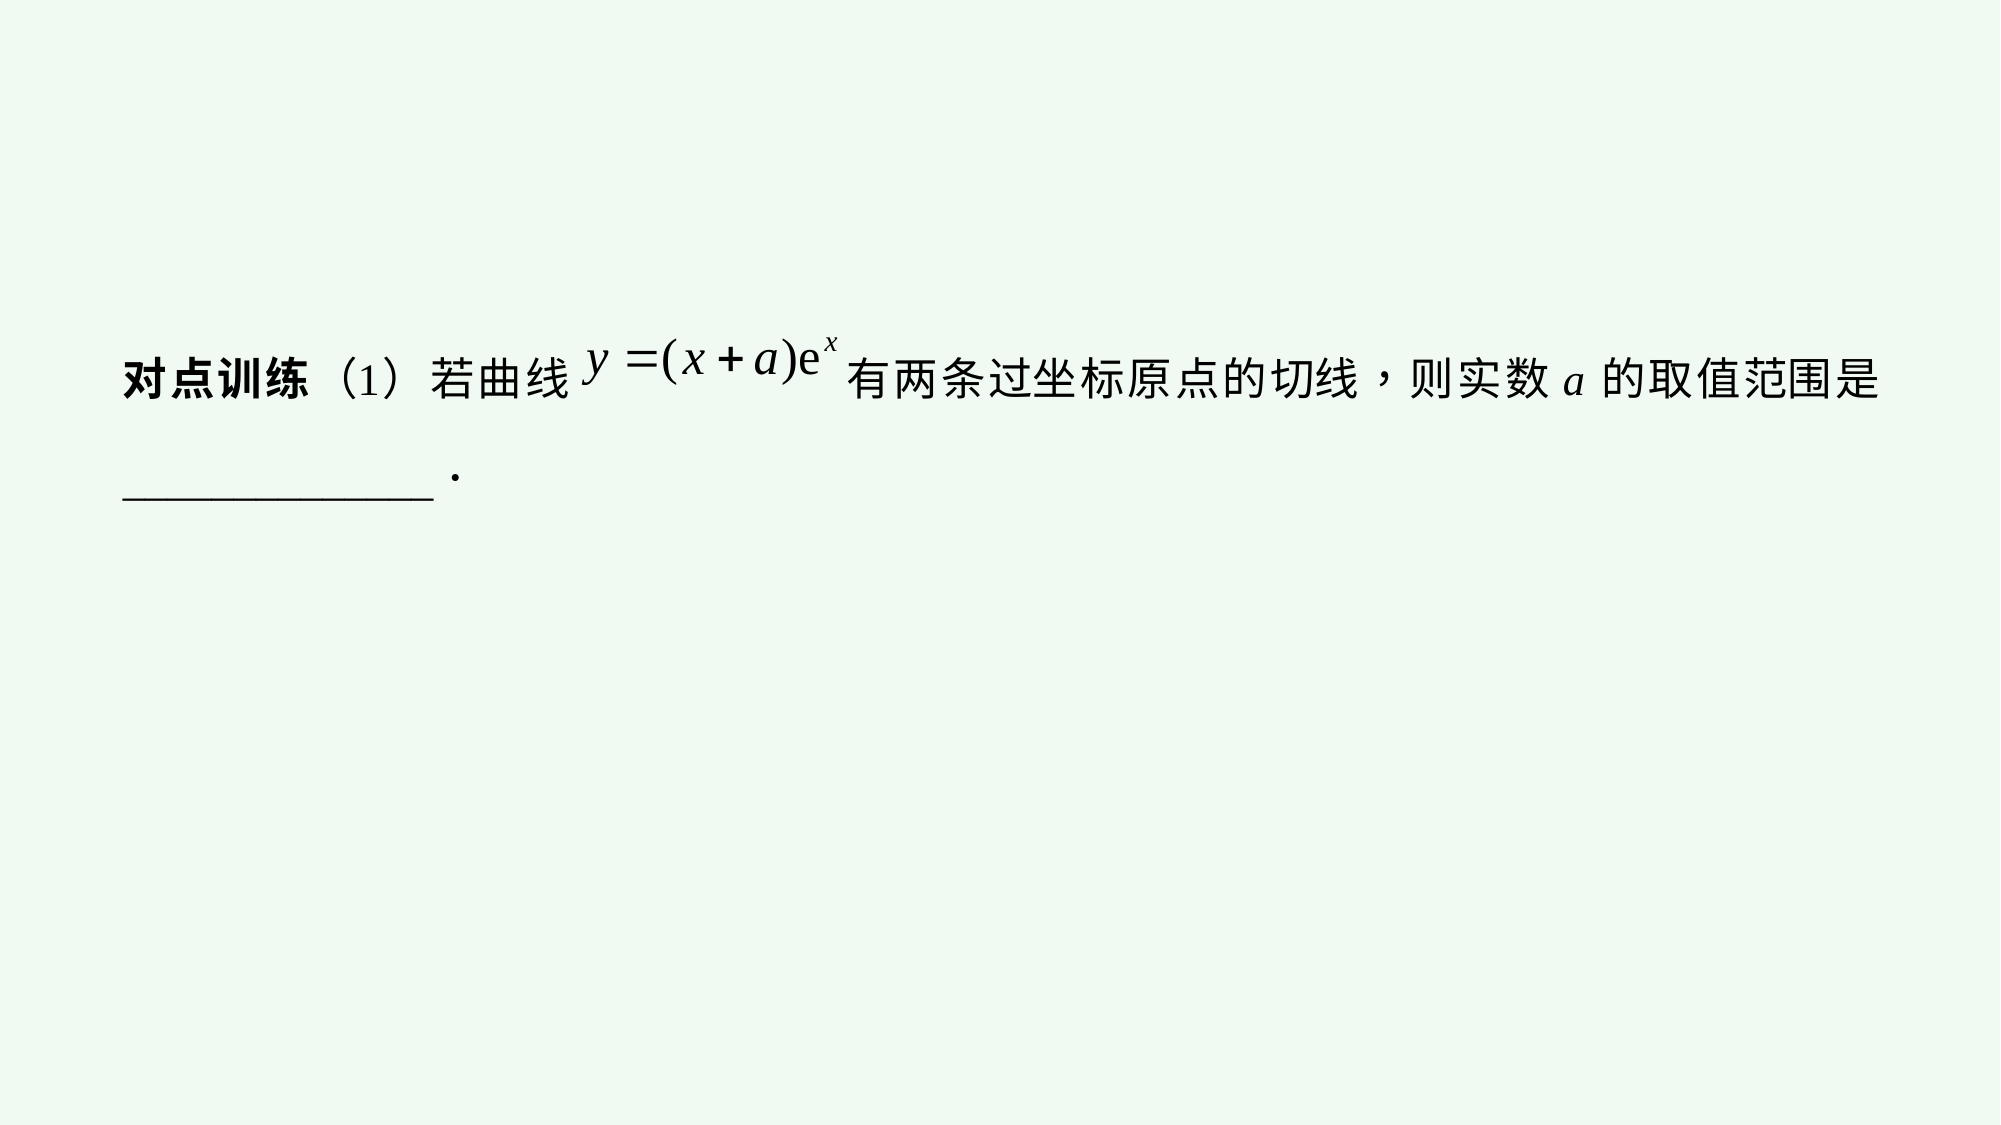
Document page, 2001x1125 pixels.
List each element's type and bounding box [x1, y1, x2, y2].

text_box [122, 295, 1881, 598]
